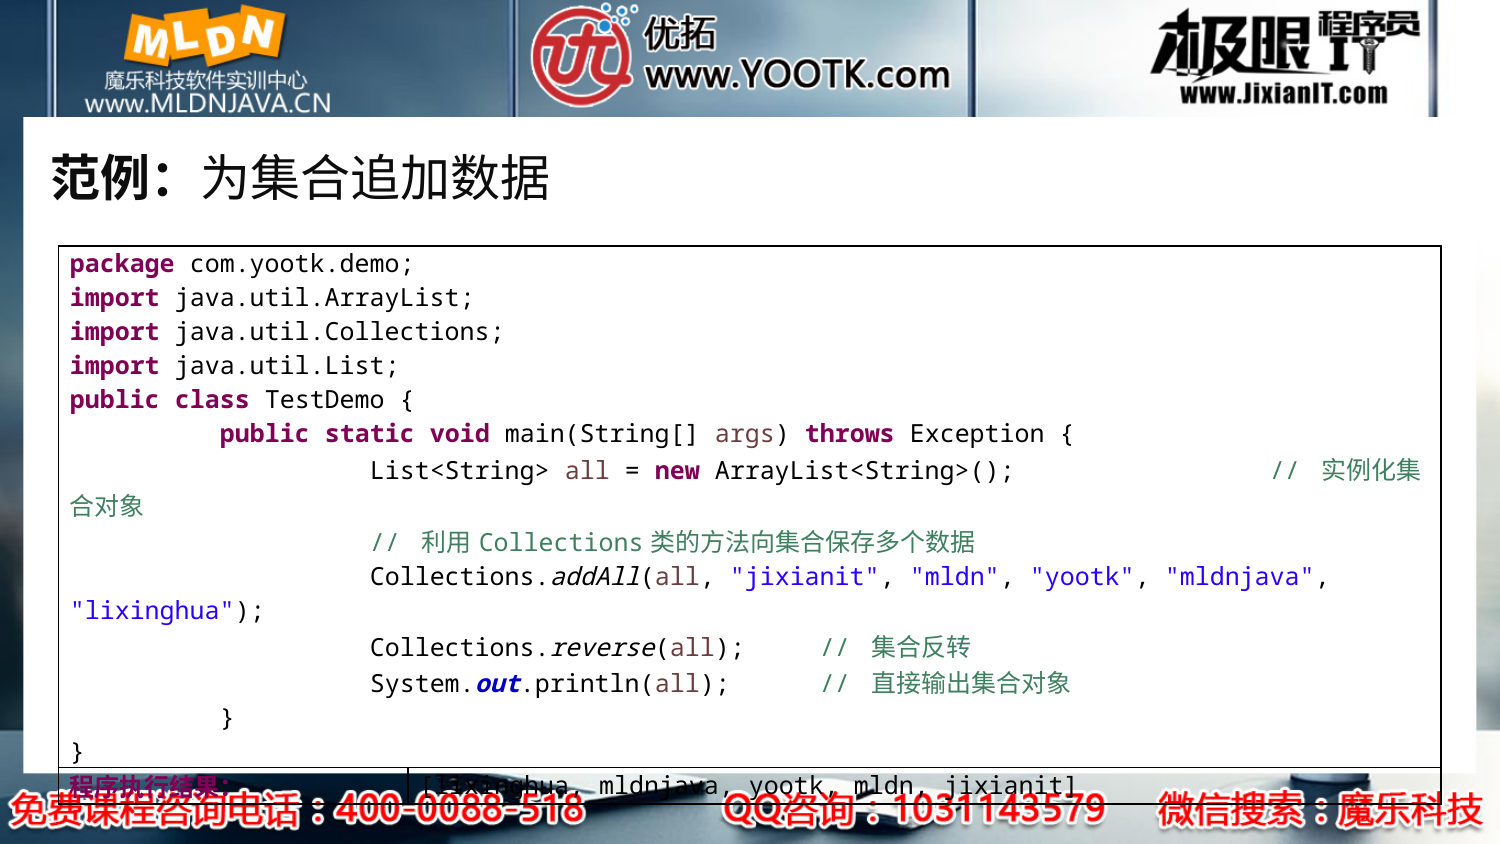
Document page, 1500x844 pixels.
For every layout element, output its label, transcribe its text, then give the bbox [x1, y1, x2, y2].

table_header package com.yootk.demo; import java.util.ArrayList; import java.util.Collections; import java.util.List; public class TestDemo { public static void main(String[] args) throws Exception { List<String> all = new ArrayList<String>(); // 实例化集合对象 // 利用Collections类的方法向集合保存多个数据 Collections.addAll(all, "jixianit", "mldn", "yootk", "mldnjava", "lixinghua"); Collections.reverse(all); // 集合反转 System.out.println(all); // 直接输出集合对象 } } [59, 247, 1440, 767]
table_cell 程序执行结果： [59, 768, 407, 803]
table_cell [lixinghua, mldnjava, yootk, mldn, jixianit] [409, 768, 1440, 803]
picture [0, 0, 1500, 844]
title 范例：为集合追加数据 [34, 128, 1466, 225]
